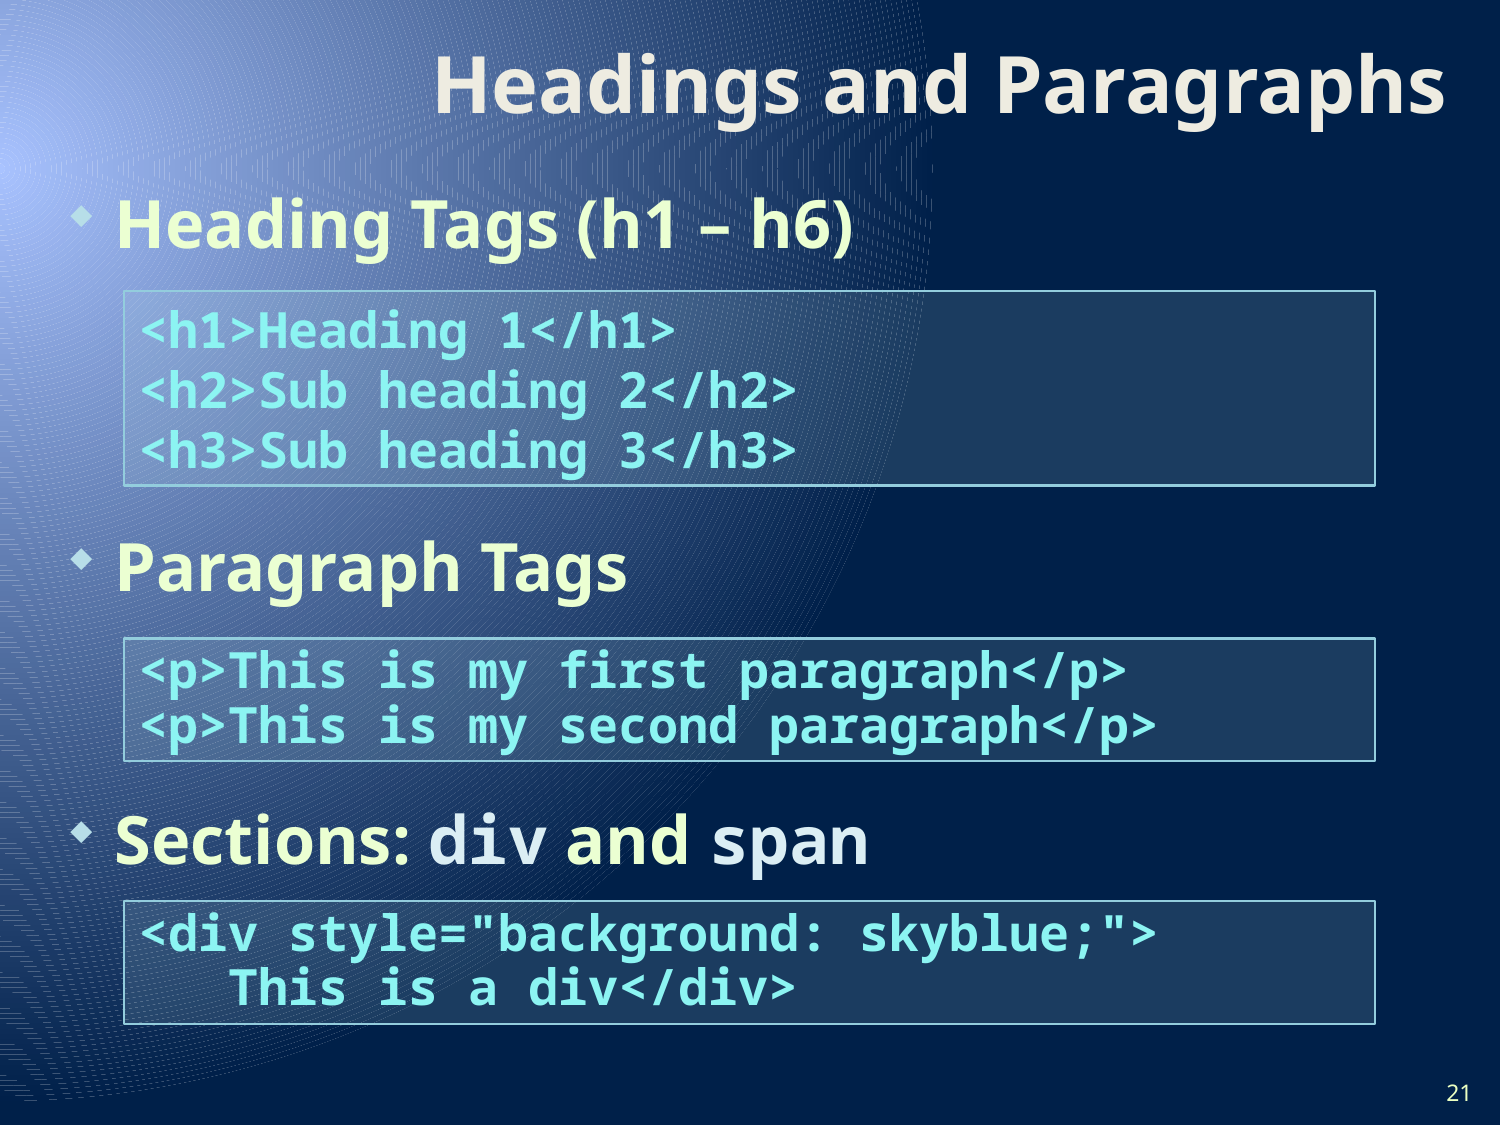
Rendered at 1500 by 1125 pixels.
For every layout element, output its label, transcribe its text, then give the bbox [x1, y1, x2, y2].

title Headings and Paragraphs [300, 12, 1463, 163]
text_box <p>This is my first paragraph</p> <p>This is my second paragraph</p> [123, 638, 1375, 762]
slide_number 21 [1412, 1074, 1488, 1113]
text_box <div style="background: skyblue;"> This is a div</div> [123, 901, 1375, 1024]
list Heading Tags (h1 – h6) Paragraph Tags Sections: div and span [53, 174, 1447, 1050]
text_box <h1>Heading 1</h1> <h2>Sub heading 2</h2> <h3>Sub heading 3</h3> [123, 290, 1375, 486]
